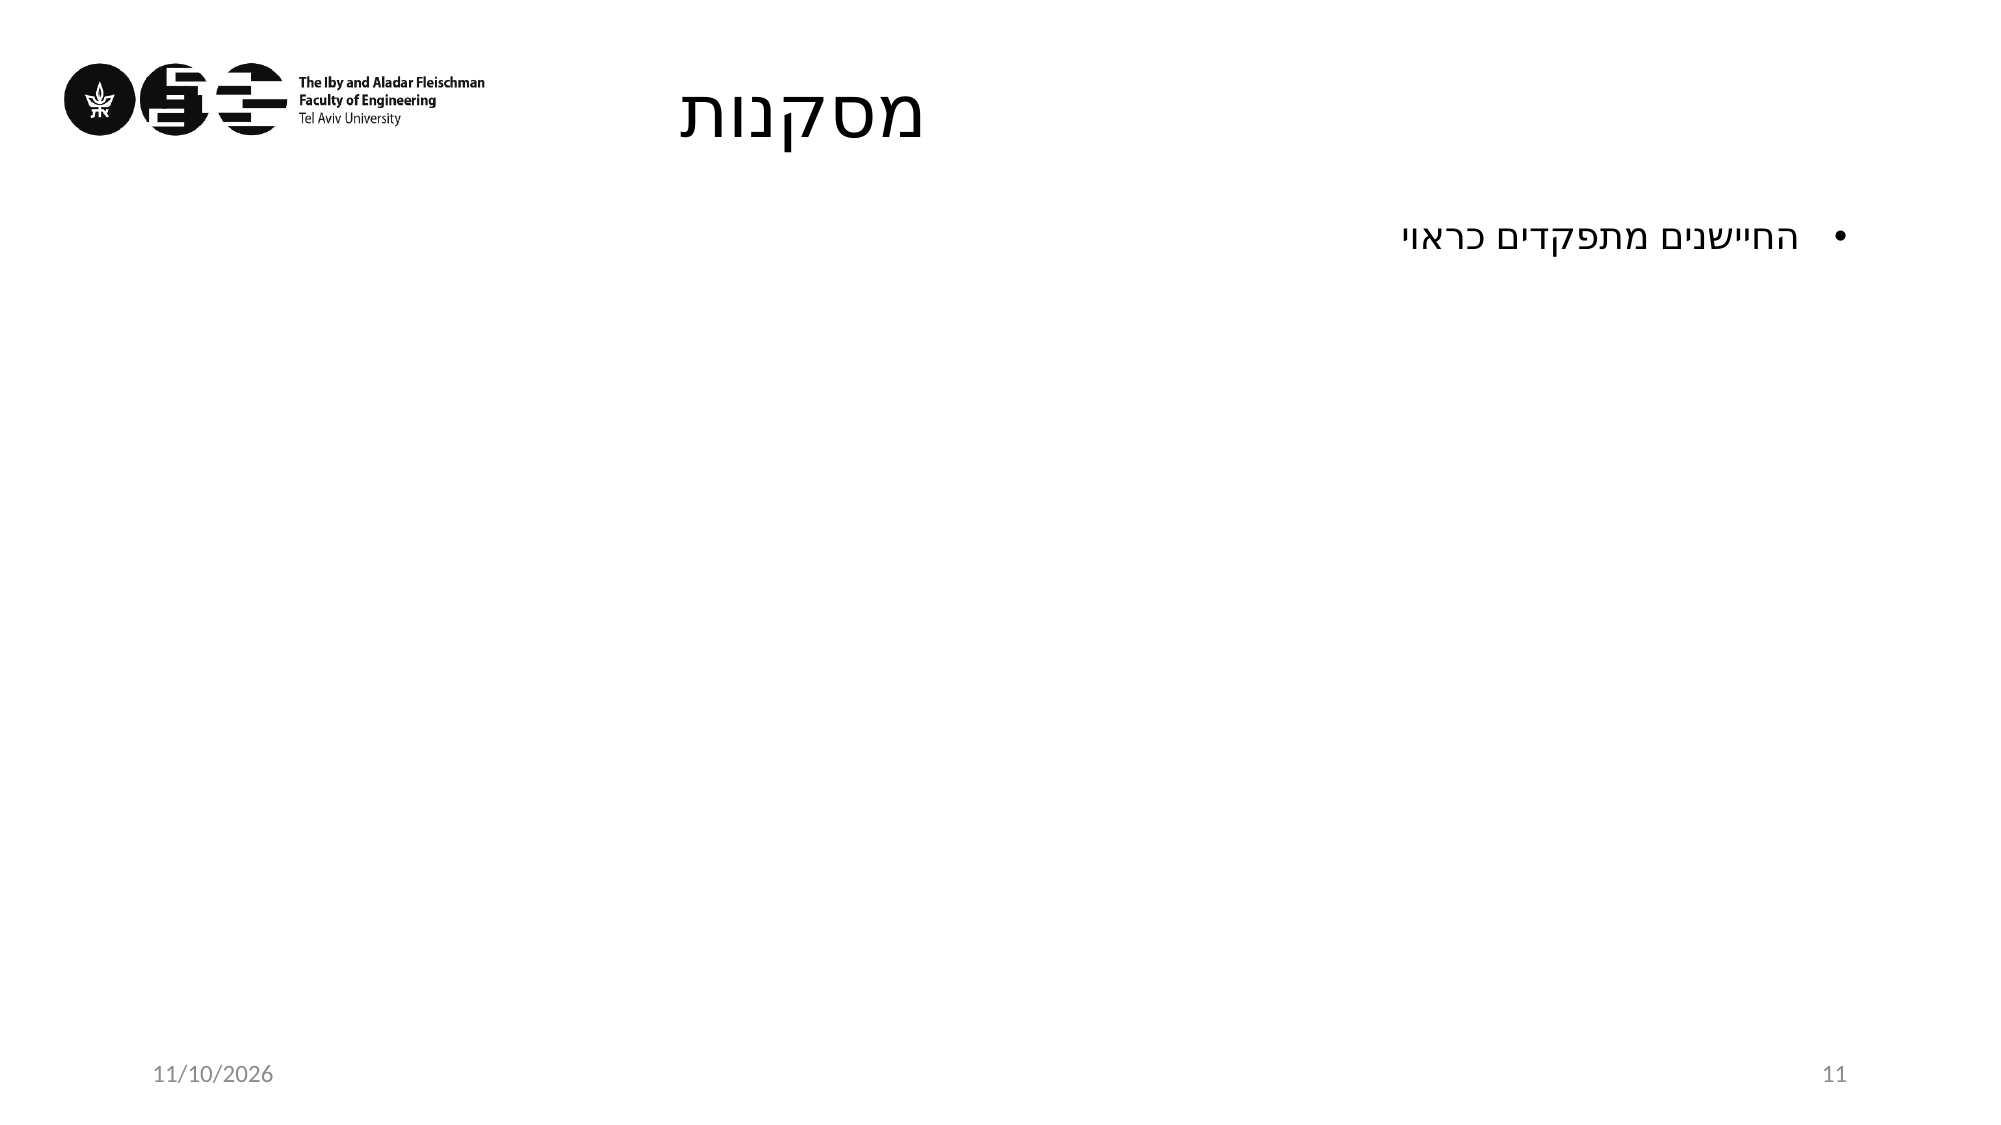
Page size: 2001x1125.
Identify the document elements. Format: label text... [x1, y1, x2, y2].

text_box החיישנים מתפקדים כראוי [1386, 205, 1863, 265]
picture [43, 44, 524, 155]
slide_number 11 [1412, 1042, 1863, 1103]
title מסקנות [664, 66, 1765, 161]
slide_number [137, 1042, 588, 1103]
